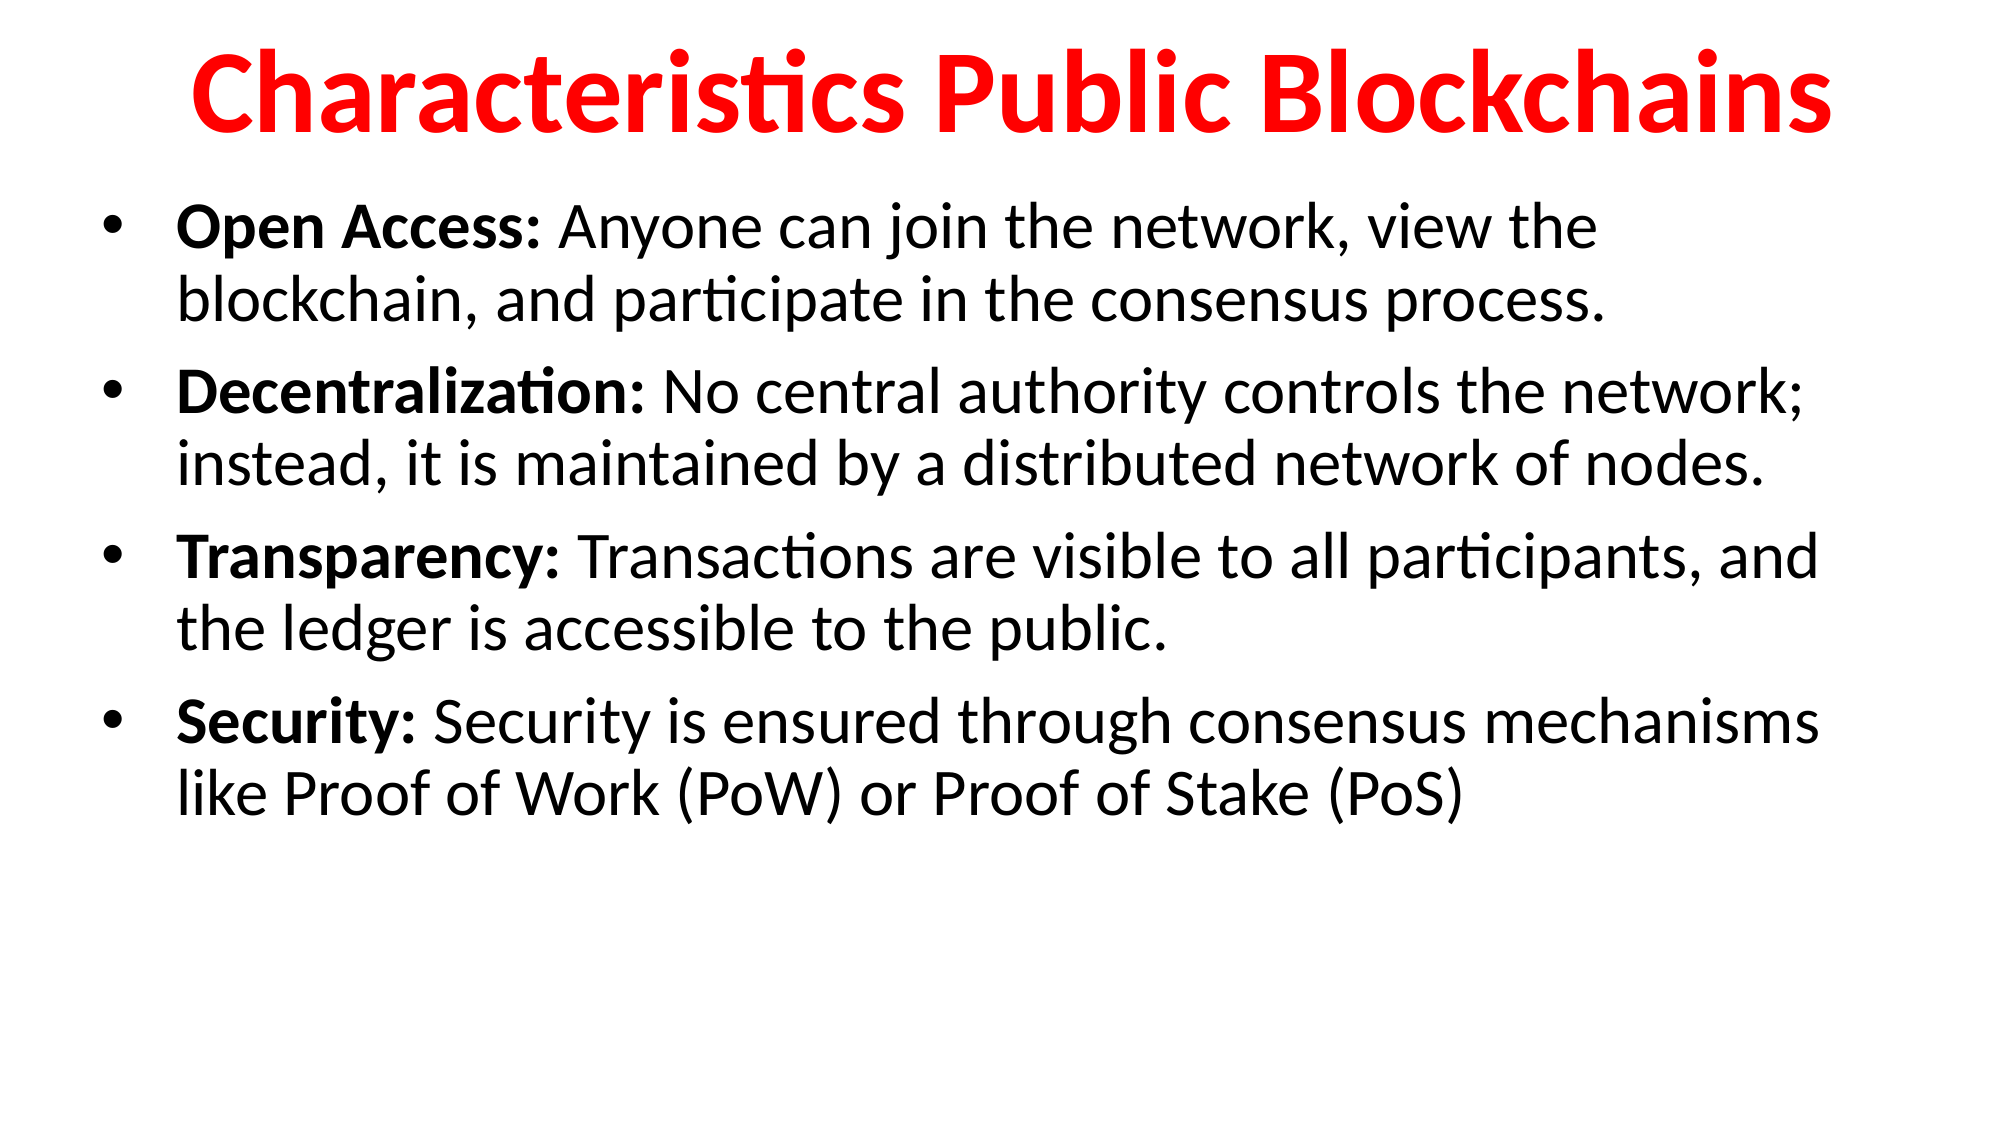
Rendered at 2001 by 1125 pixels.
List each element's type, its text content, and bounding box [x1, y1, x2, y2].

list Open Access: Anyone can join the network, view the blockchain, and participate in the consensus process. Decentralization: No central authority controls the network; instead, it is maintained by a distributed network of nodes. Transparency: Transactions are visible to all participants, and the ledger is accessible to the public. Security: Security is ensured through consensus mechanisms like Proof of Work (PoW) or Proof of Stake (PoS) [86, 183, 1863, 1066]
title Characteristics Public Blockchains [137, 18, 1863, 169]
